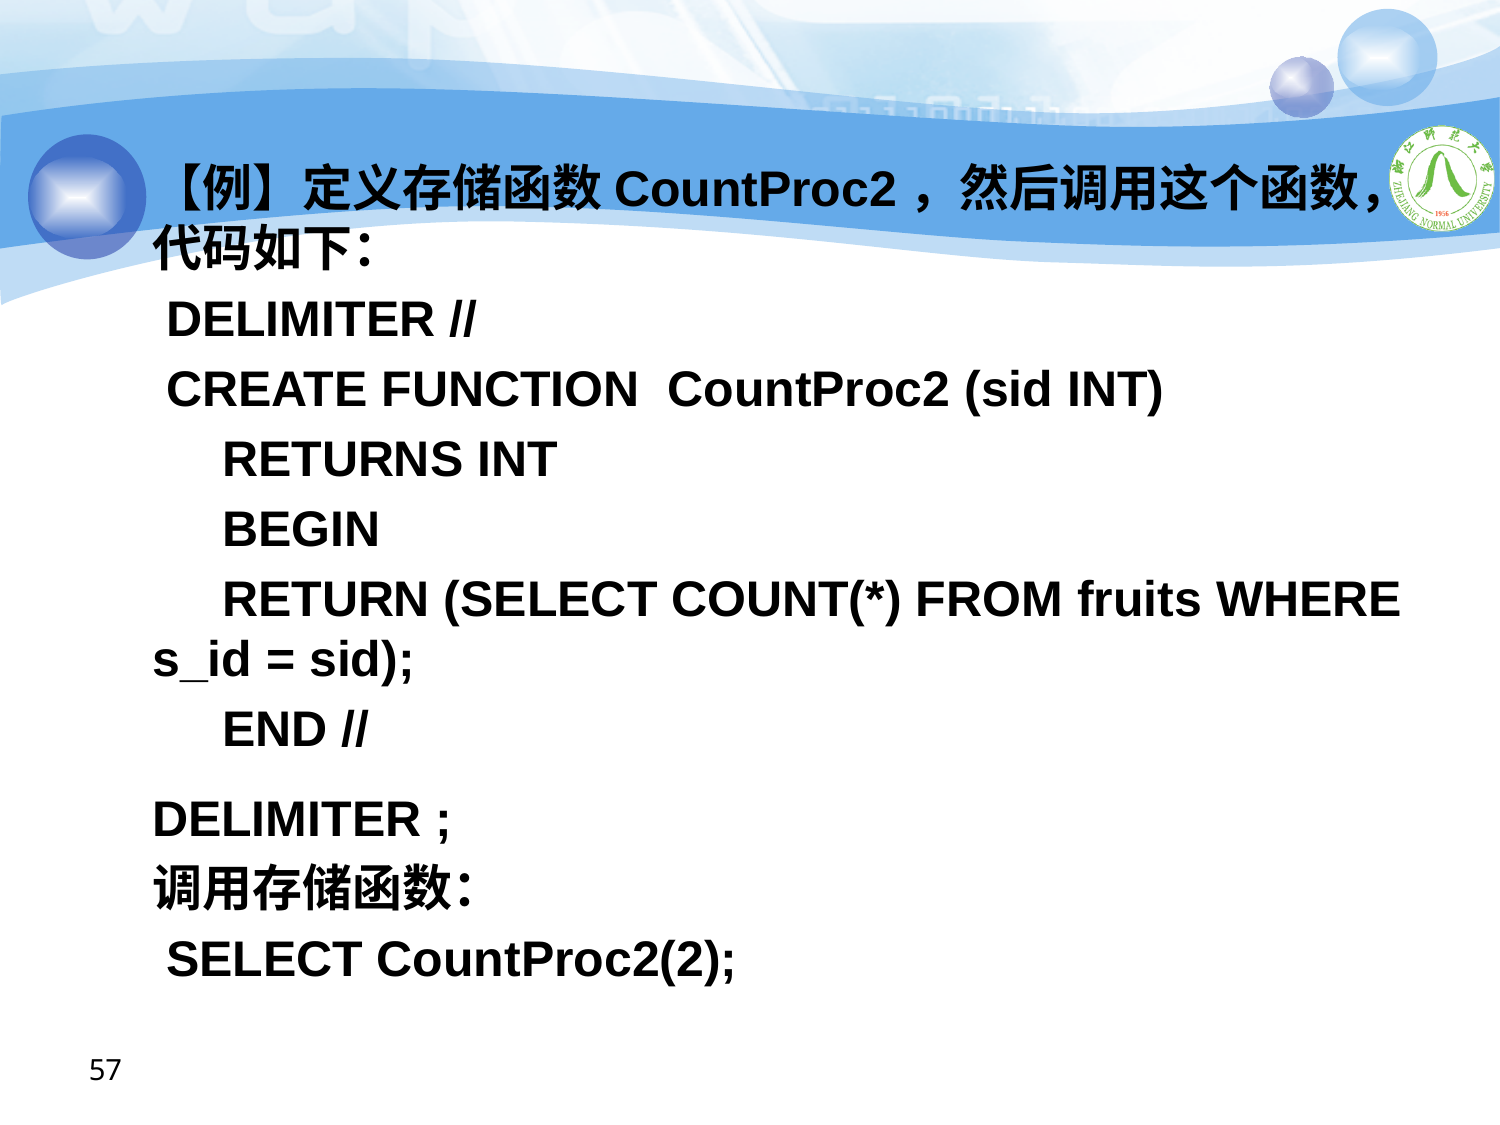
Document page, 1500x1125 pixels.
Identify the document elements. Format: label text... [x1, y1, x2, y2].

picture [1388, 125, 1495, 232]
slide_number 57 [41, 1023, 138, 1099]
picture [0, 0, 1500, 113]
list 【例】定义存储函数CountProc2，然后调用这个函数，代码如下： DELIMITER // CREATE FUNCTION CountProc2 (sid INT) RETURNS INT BEGIN RETURN (SELECT COUNT(*) FROM fruits WHERE s_id = sid); END // DELIMITER ; 调用存储函数： SELECT CountProc2(2); [137, 149, 1440, 887]
